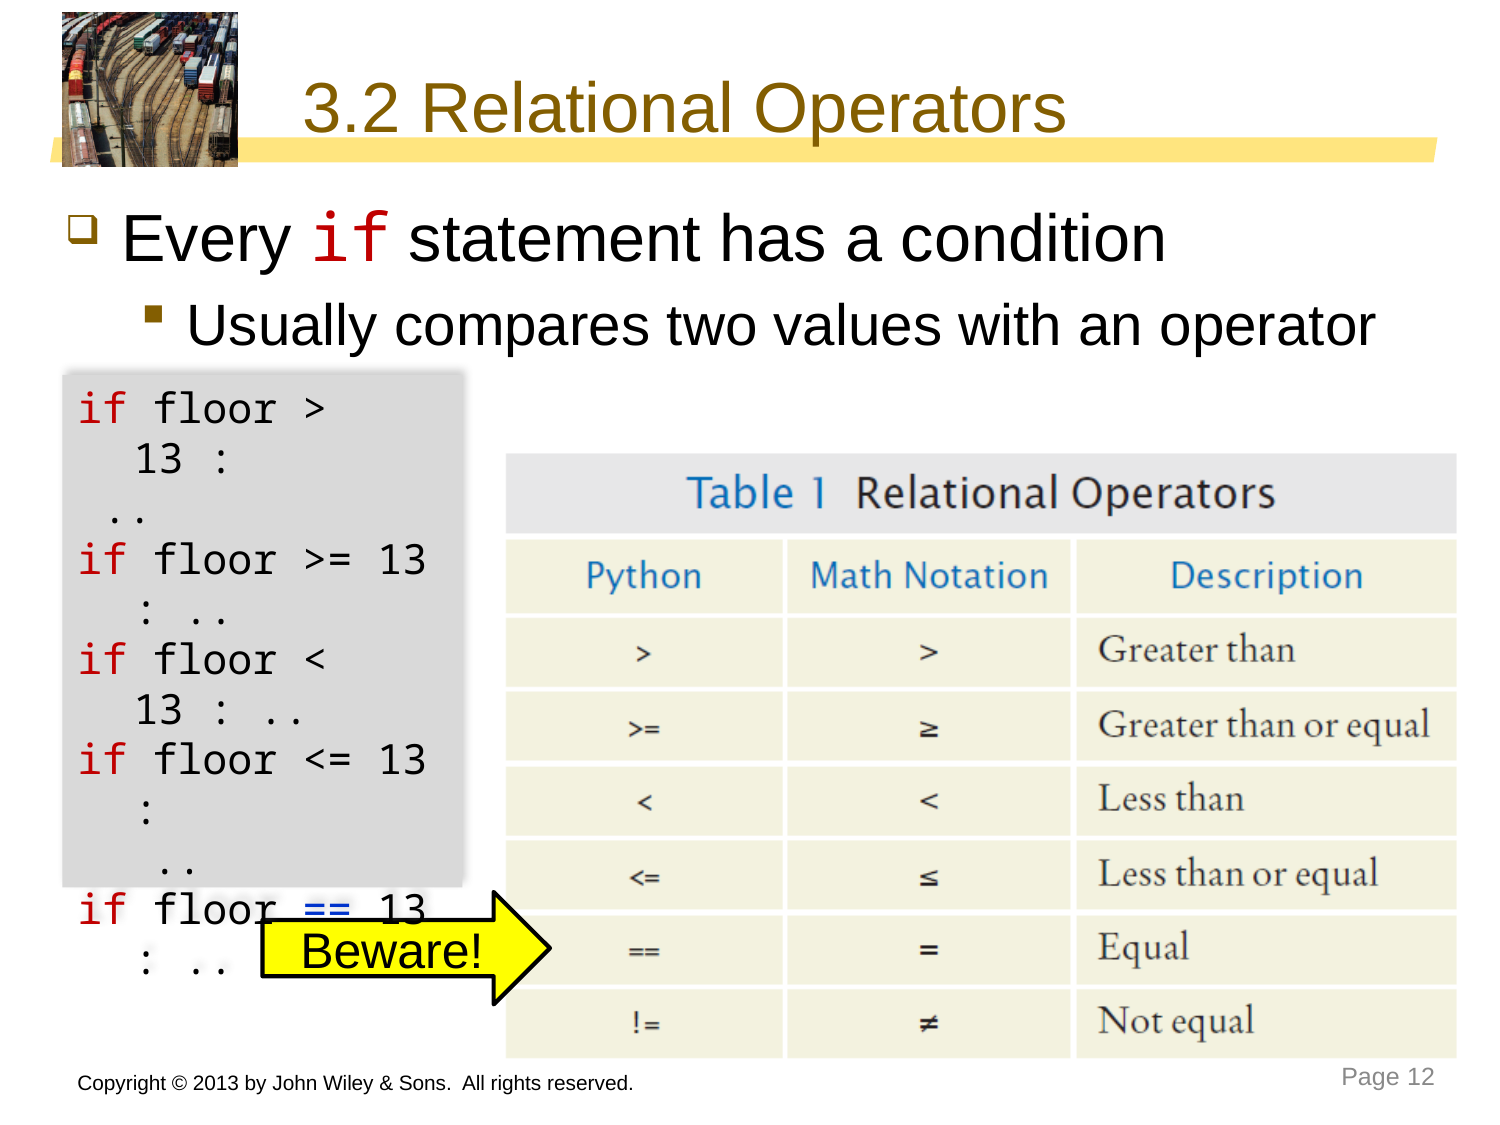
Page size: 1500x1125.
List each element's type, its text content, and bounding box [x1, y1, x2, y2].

text_box Beware! [260, 889, 494, 1007]
picture [62, 12, 238, 167]
title 3.2 Relational Operators [287, 44, 1476, 163]
slide_number Page 12 [1187, 1069, 1450, 1100]
footer Copyright © 2013 by John Wiley & Sons. All rights reserved. [62, 1037, 726, 1104]
picture [499, 449, 1460, 1060]
list Every if statement has a condition Usually compares two values with an operator [49, 187, 1438, 1026]
text_box if floor > 13 : .. if floor >= 13 : .. if floor < 13 : .. if floor <= 13 : .. if floor == 13 : .. [62, 374, 463, 888]
